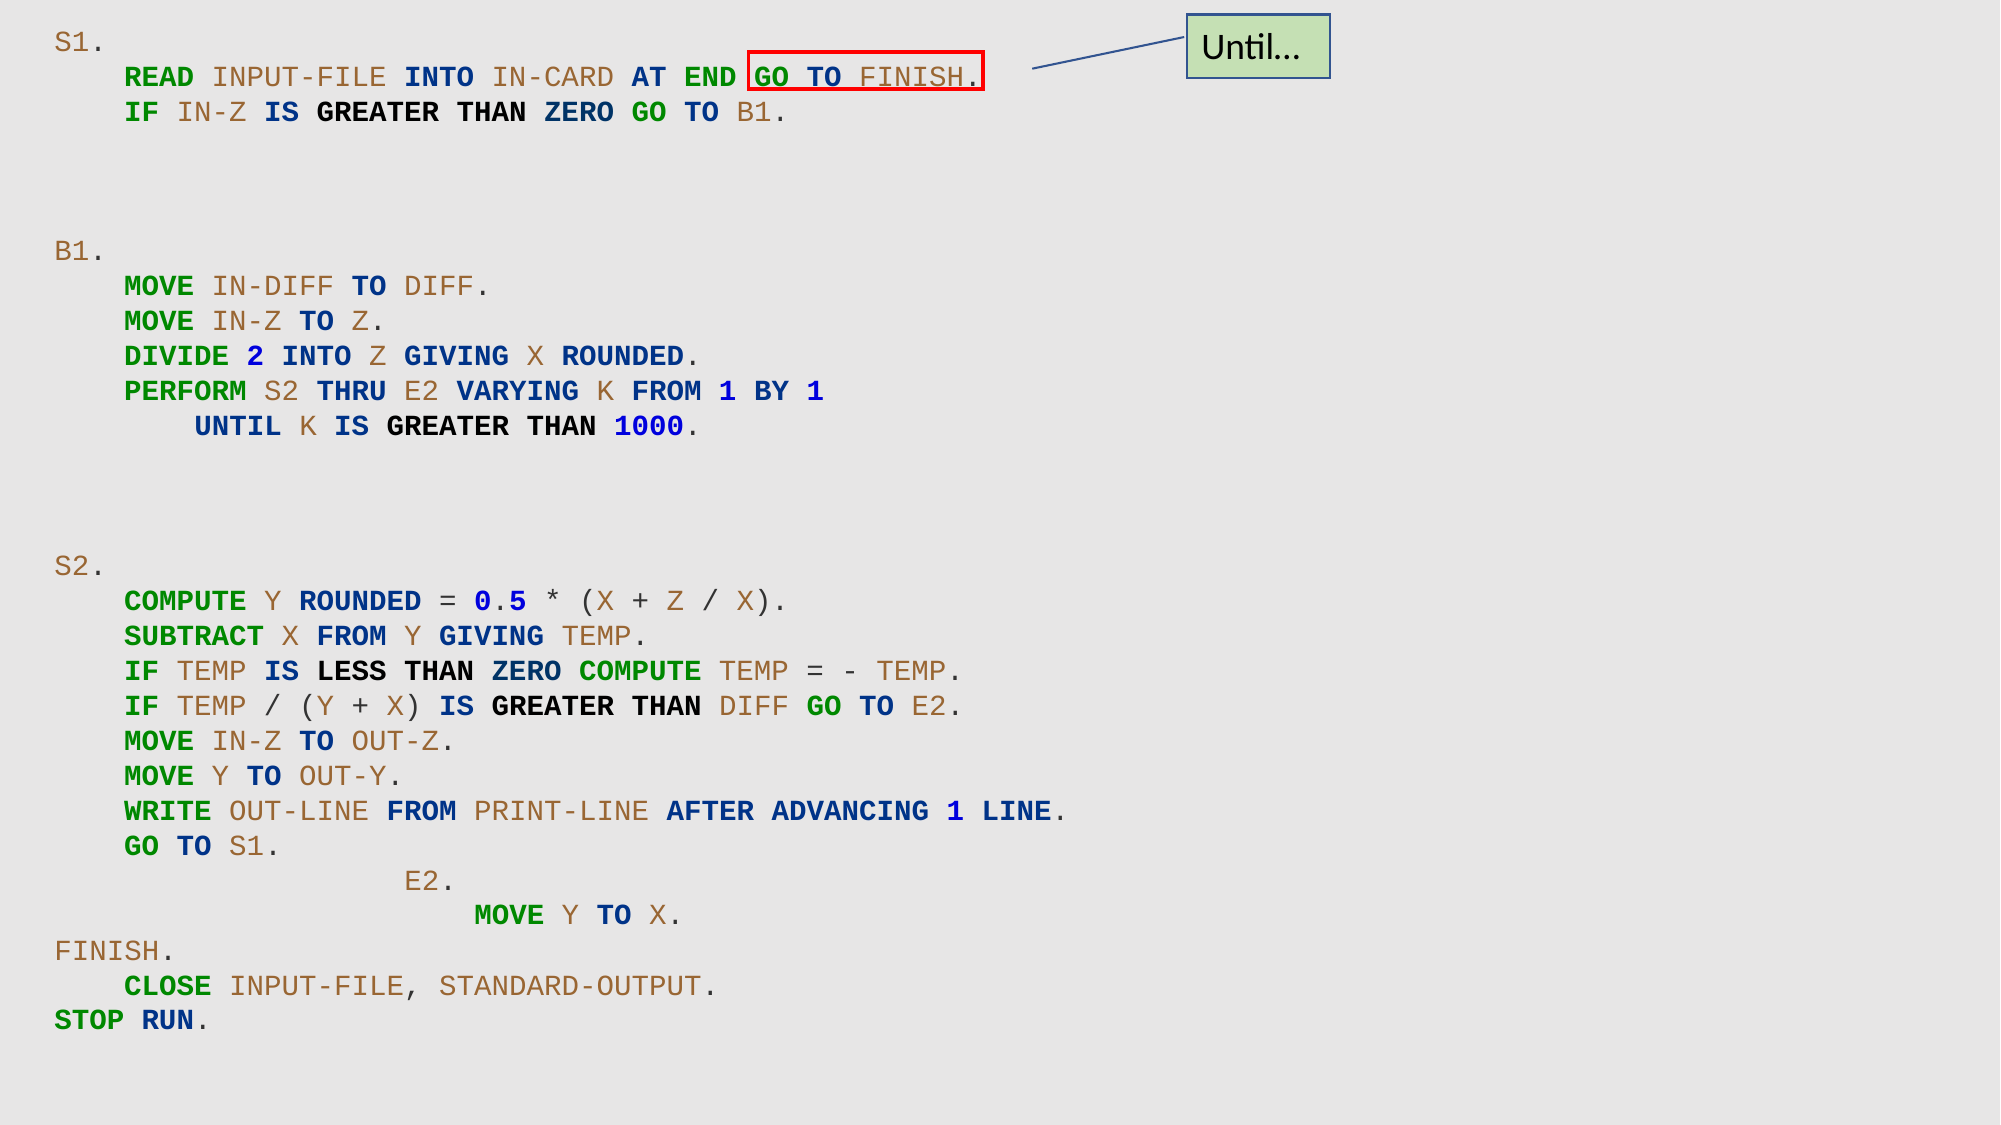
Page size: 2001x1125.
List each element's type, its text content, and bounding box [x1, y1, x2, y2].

text_box Until… [1032, 36, 1185, 70]
text_box [747, 51, 984, 90]
text_box S1. READ INPUT-FILE INTO IN-CARD AT END GO TO FINISH. IF IN-Z IS GREATER THAN ZERO GO TO B1. MOVE IN-Z TO OT-Z. WRITE OUT-LINE FROM ERROR-MESS AFTER ADVANCING 1 LINE. GO TO S1. B1. MOVE IN-DIFF TO DIFF. MOVE IN-Z TO Z. DIVIDE 2 INTO Z GIVING X ROUNDED. PERFORM S2 THRU E2 VARYING K FROM 1 BY 1 UNTIL K IS GREATER THAN 1000. MOVE IN-Z TO OUTP-Z. WRITE OUT-LINE FROM ABORT-MESS AFTER ADVANCING 1 LINE. GO TO S1. S2. COMPUTE Y ROUNDED = 0.5 * (X + Z / X). SUBTRACT X FROM Y GIVING TEMP. IF TEMP IS LESS THAN ZERO COMPUTE TEMP = - TEMP. IF TEMP / (Y + X) IS GREATER THAN DIFF GO TO E2. MOVE IN-Z TO OUT-Z. MOVE Y TO OUT-Y. WRITE OUT-LINE FROM PRINT-LINE AFTER ADVANCING 1 LINE. GO TO S1. E2. MOVE Y TO X. FINISH. CLOSE INPUT-FILE, STANDARD-OUTPUT. STOP RUN. [39, 14, 1386, 1044]
text_box Until… [1186, 13, 1331, 79]
